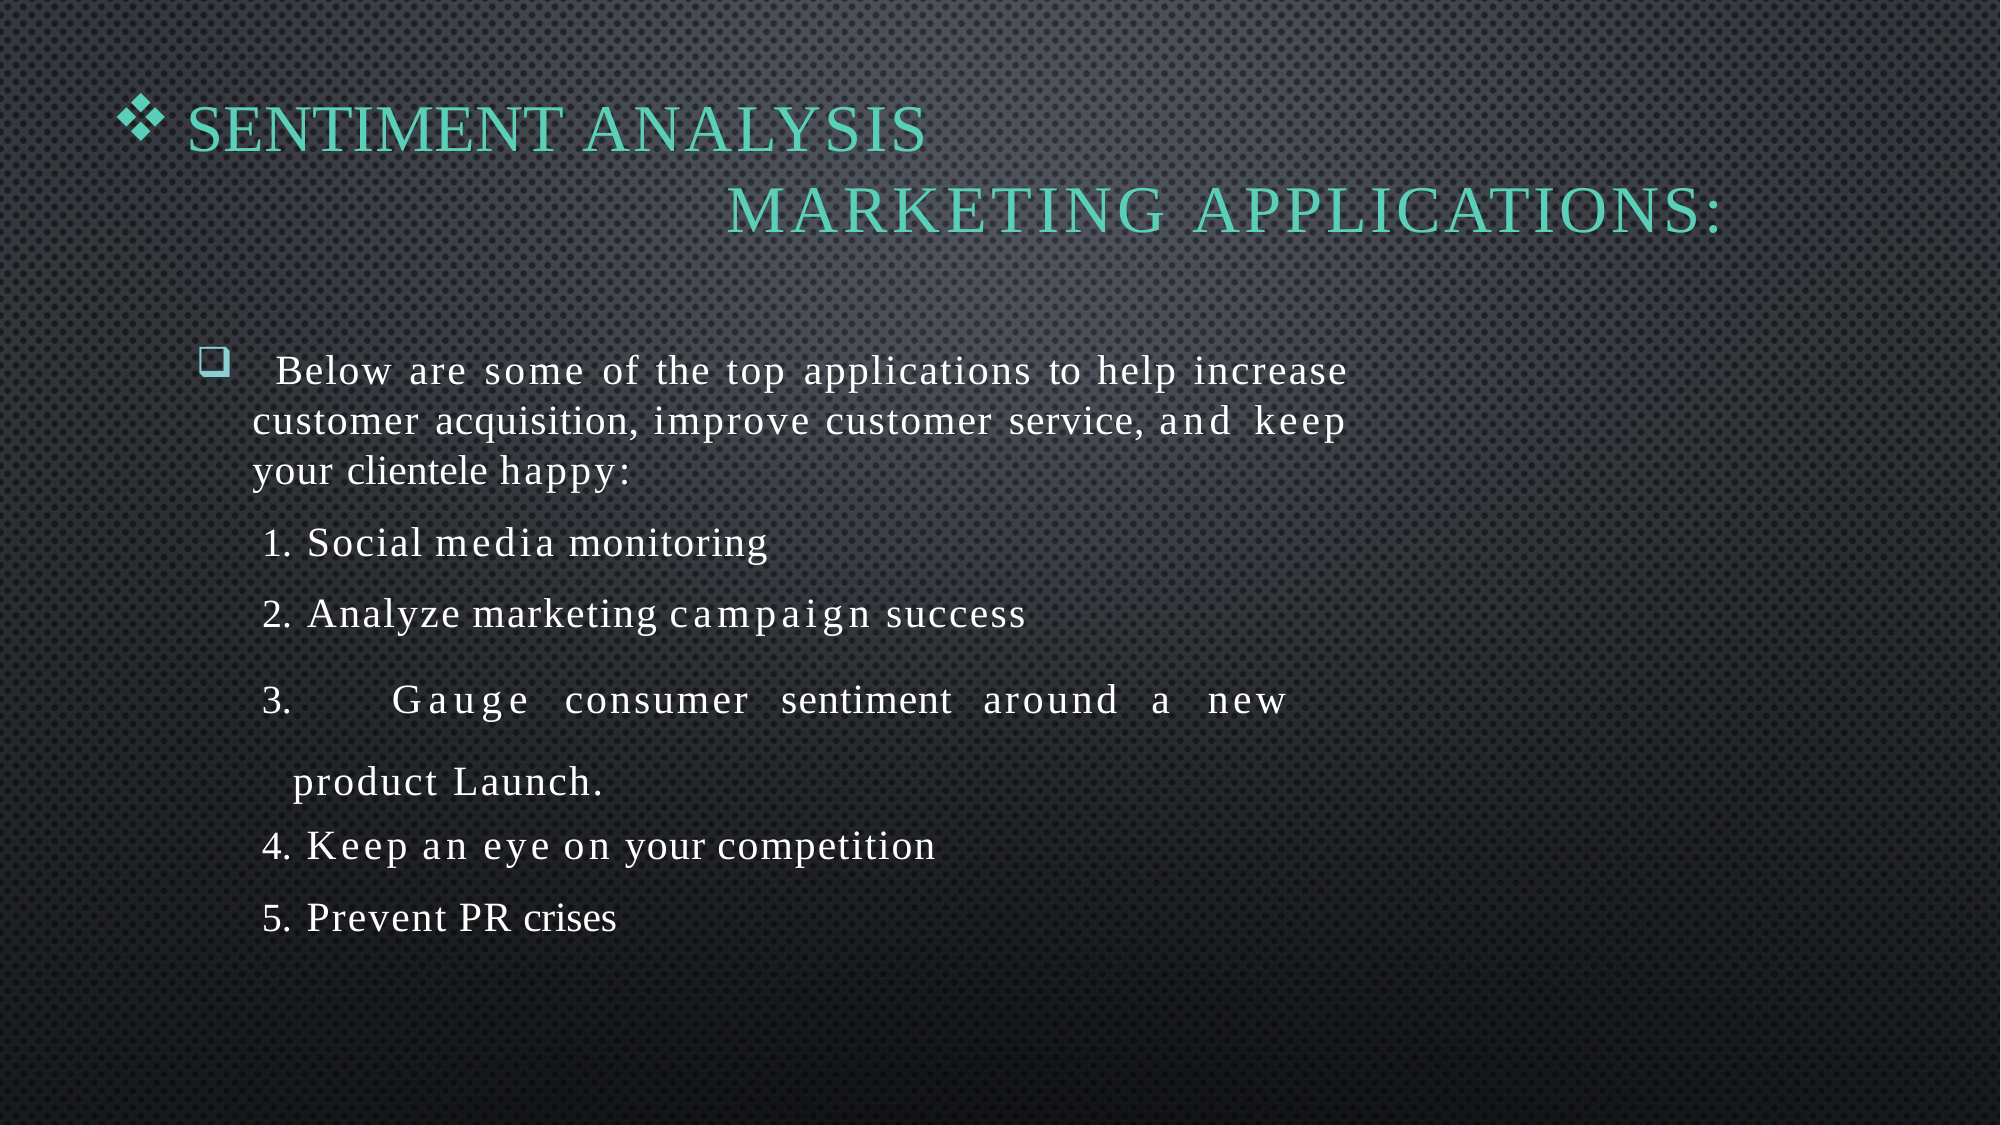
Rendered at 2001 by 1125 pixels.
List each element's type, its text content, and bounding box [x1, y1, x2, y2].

title SENTIMENT ANALYSIS MARKETING APPLICATIONS: [109, 69, 1891, 259]
text_box Below are some of the top applications to help increase customer acquisition, improve customer service, and keep your clientele happy: Social media monitoring Analyze marketing campaign success Gauge consumer sentiment around a new product Launch. Keep an eye on your competition Prevent PR crises [193, 340, 1350, 940]
